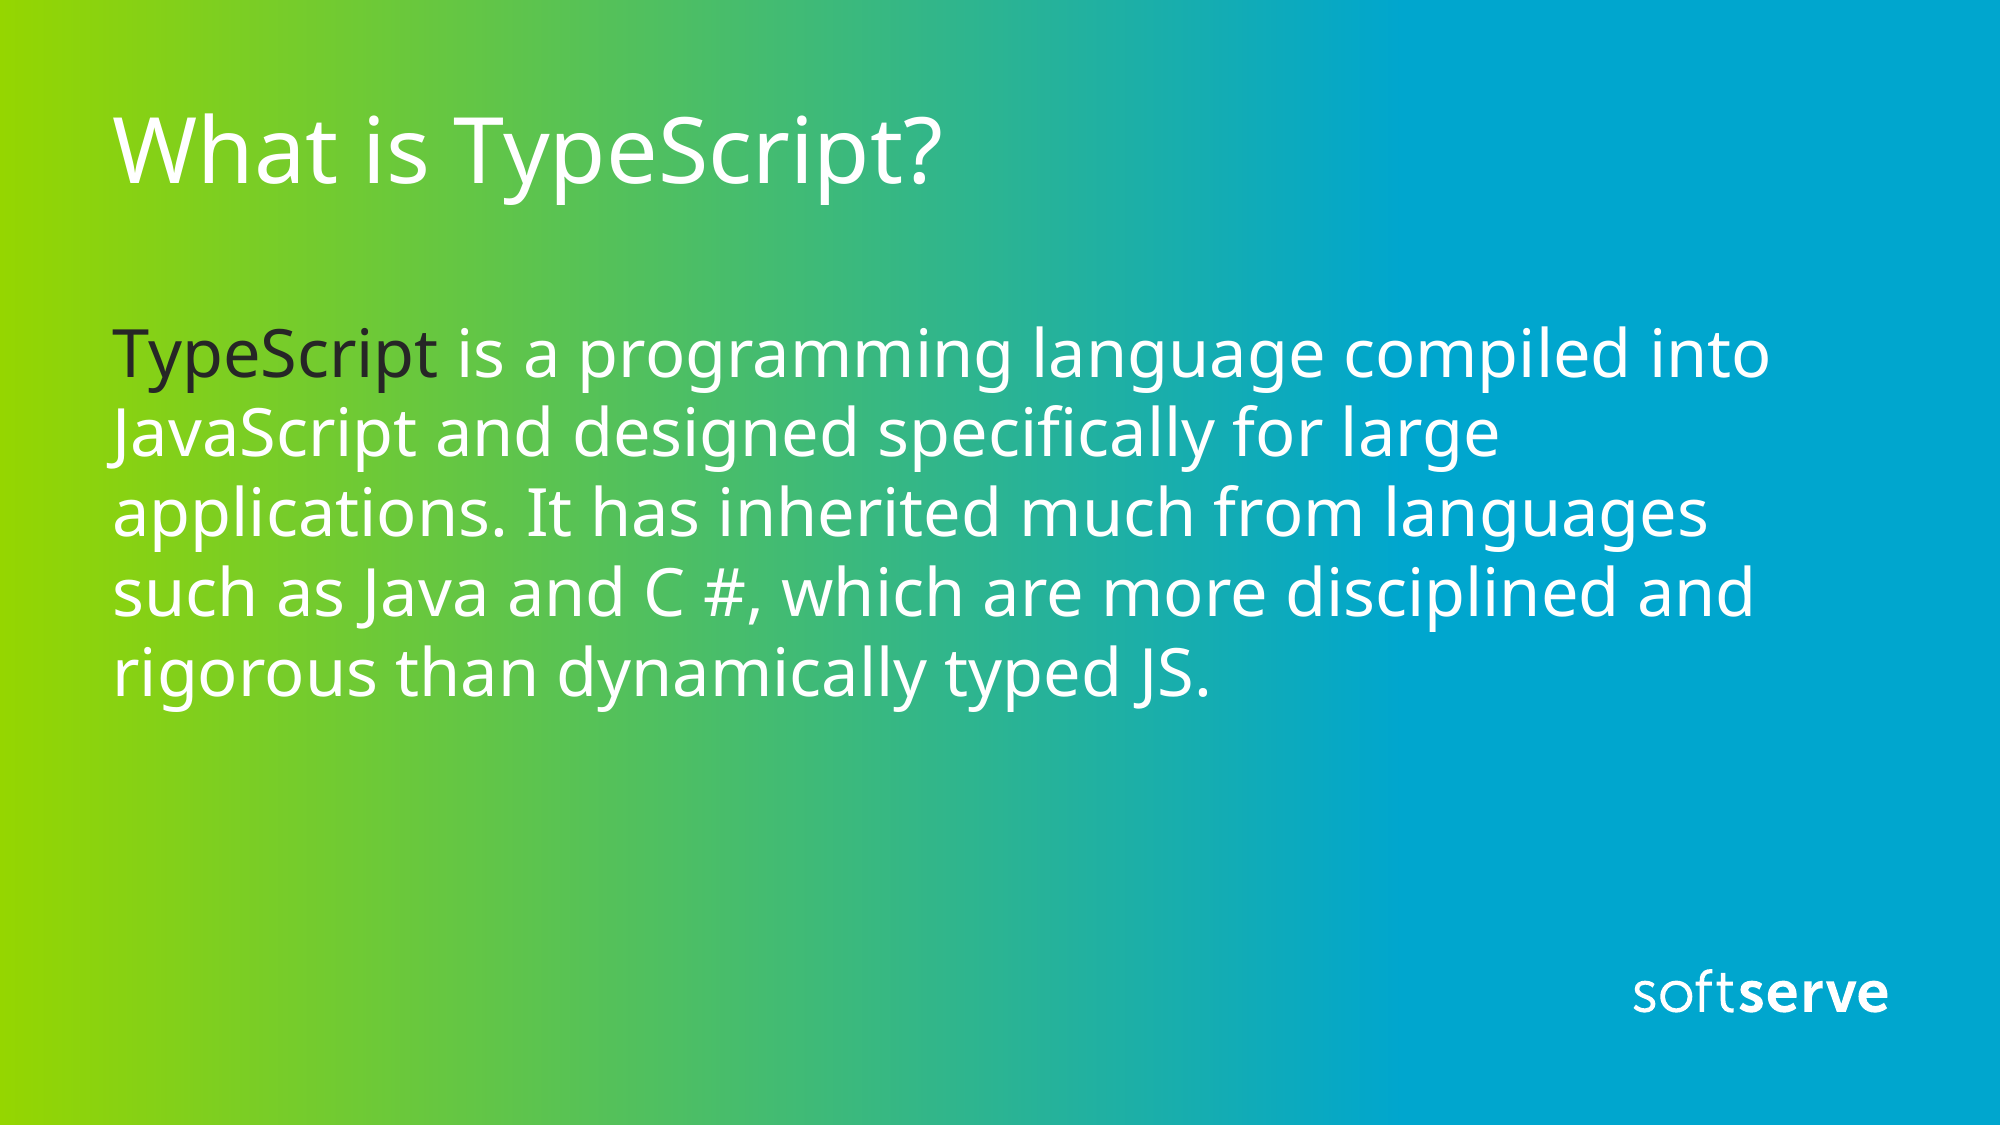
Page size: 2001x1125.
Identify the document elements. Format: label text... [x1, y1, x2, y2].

title What is TypeScript? [112, 97, 1888, 210]
list TypeScript is a programming language compiled into JavaScript and designed specifically for large applications. It has inherited much from languages such as Java and C #, which are more disciplined and rigorous than dynamically typed JS. [112, 302, 1888, 1085]
